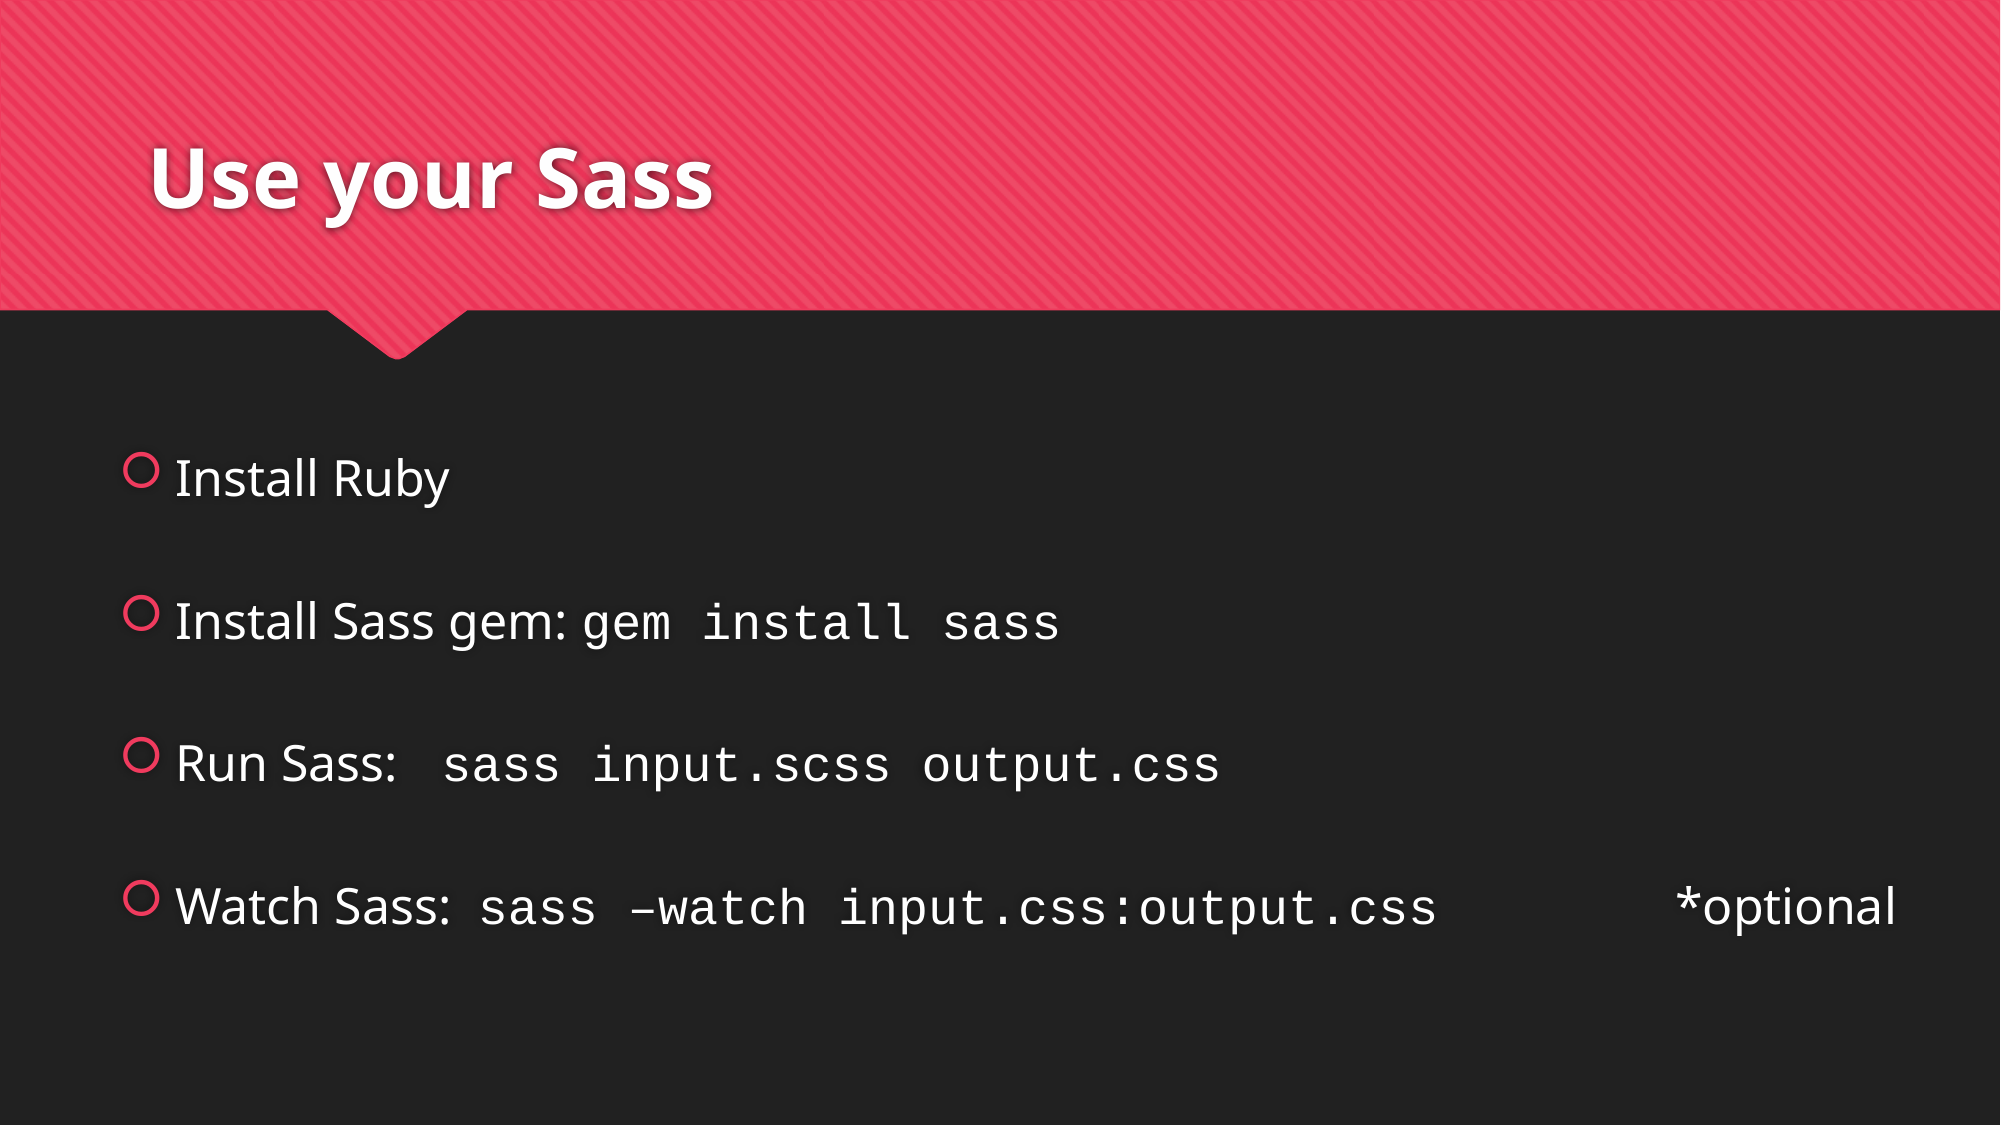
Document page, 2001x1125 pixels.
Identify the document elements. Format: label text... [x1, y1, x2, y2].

list Install Ruby Install Sass gem: gem install sass Run Sass: sass input.scss output.css Watch Sass: sass –watch input.css:output.css *optional [104, 379, 1941, 1056]
title Use your Sass [132, 73, 1868, 233]
